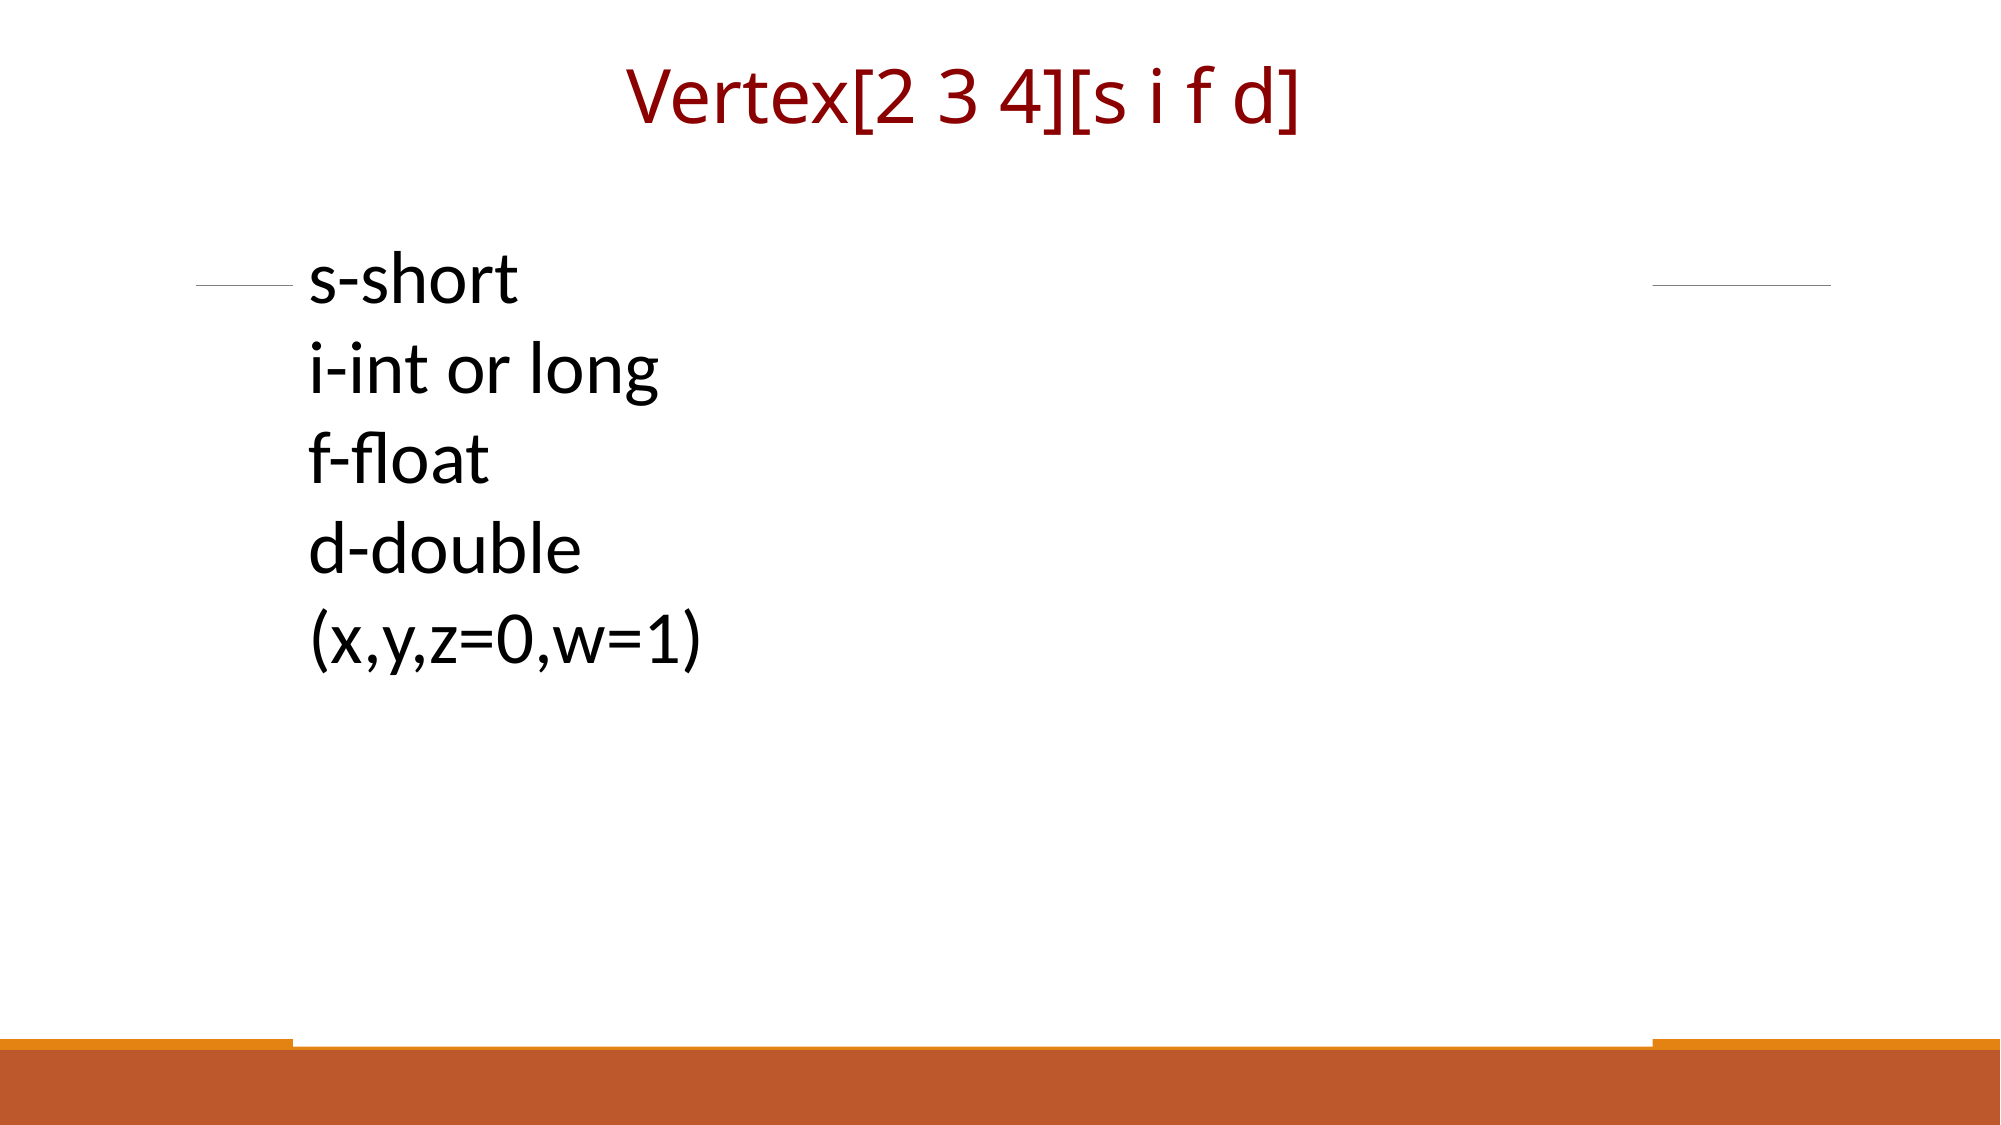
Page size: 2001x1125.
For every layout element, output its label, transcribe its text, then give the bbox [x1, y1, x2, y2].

list Vertex[2 3 4][s i f d] s-short i-int or long f-float d-double (x,y,z=0,w=1) [293, 0, 1653, 1047]
